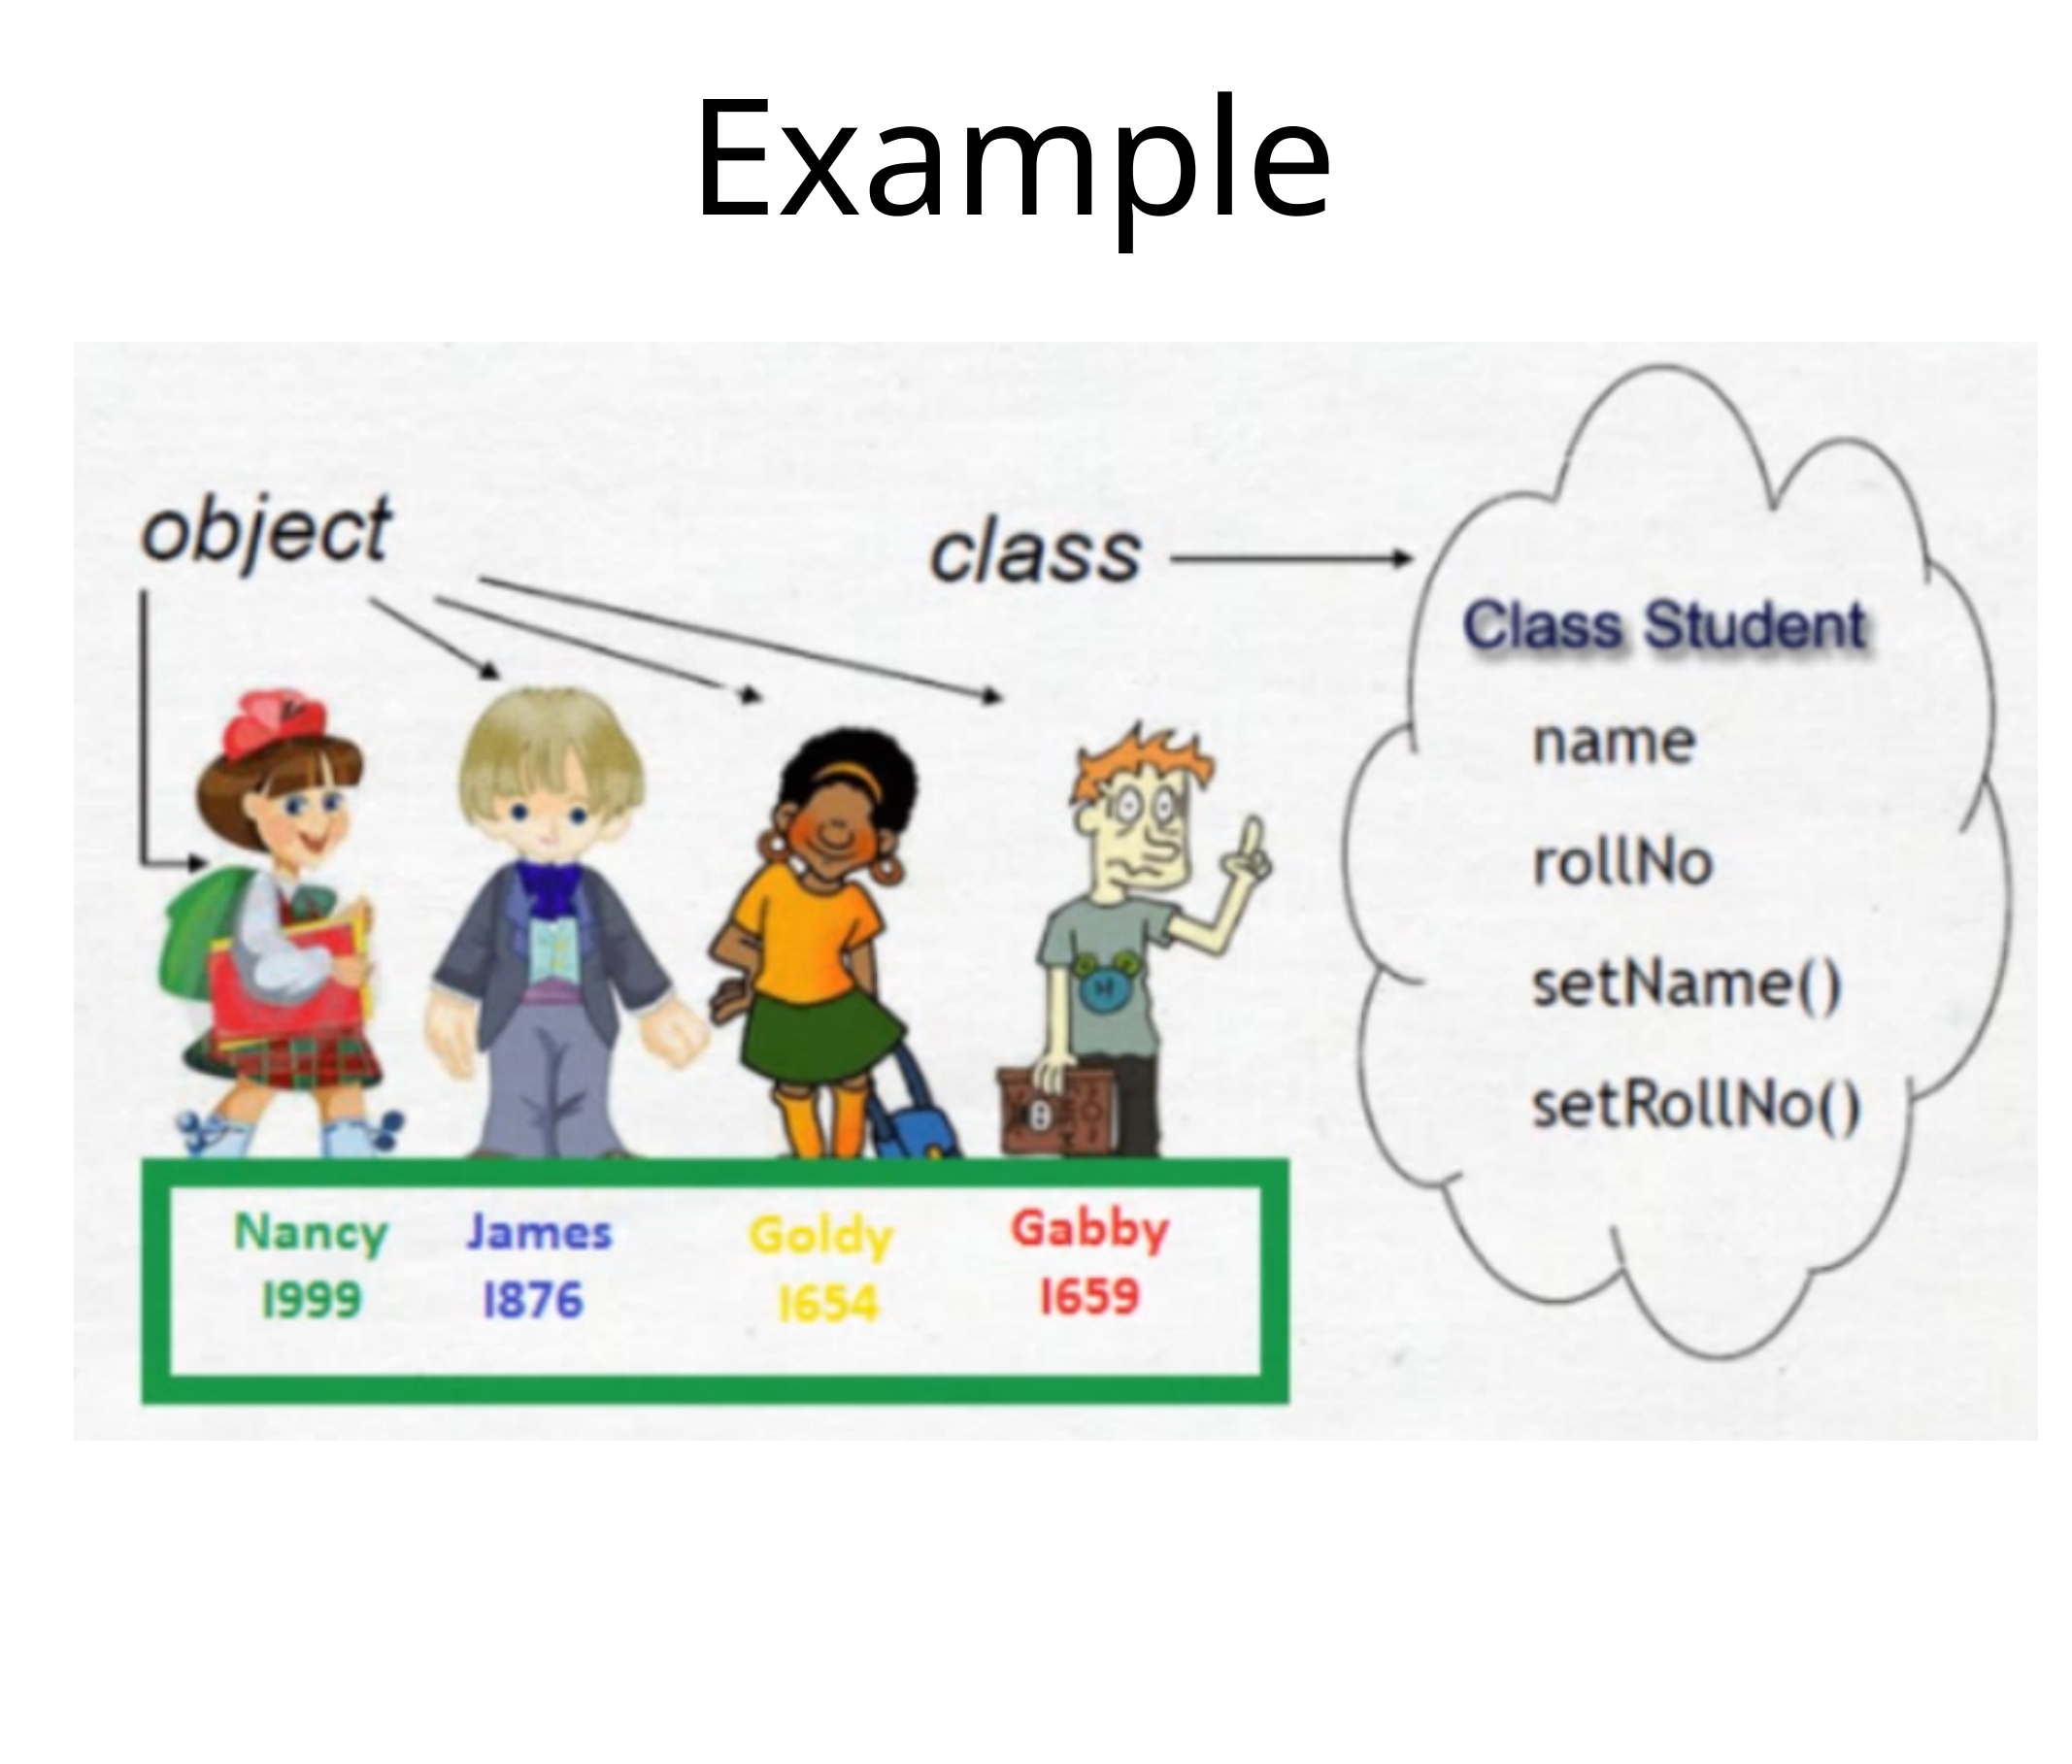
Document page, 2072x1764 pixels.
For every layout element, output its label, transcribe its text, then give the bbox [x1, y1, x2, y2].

picture [74, 341, 2038, 1441]
title Example [74, 52, 1993, 250]
